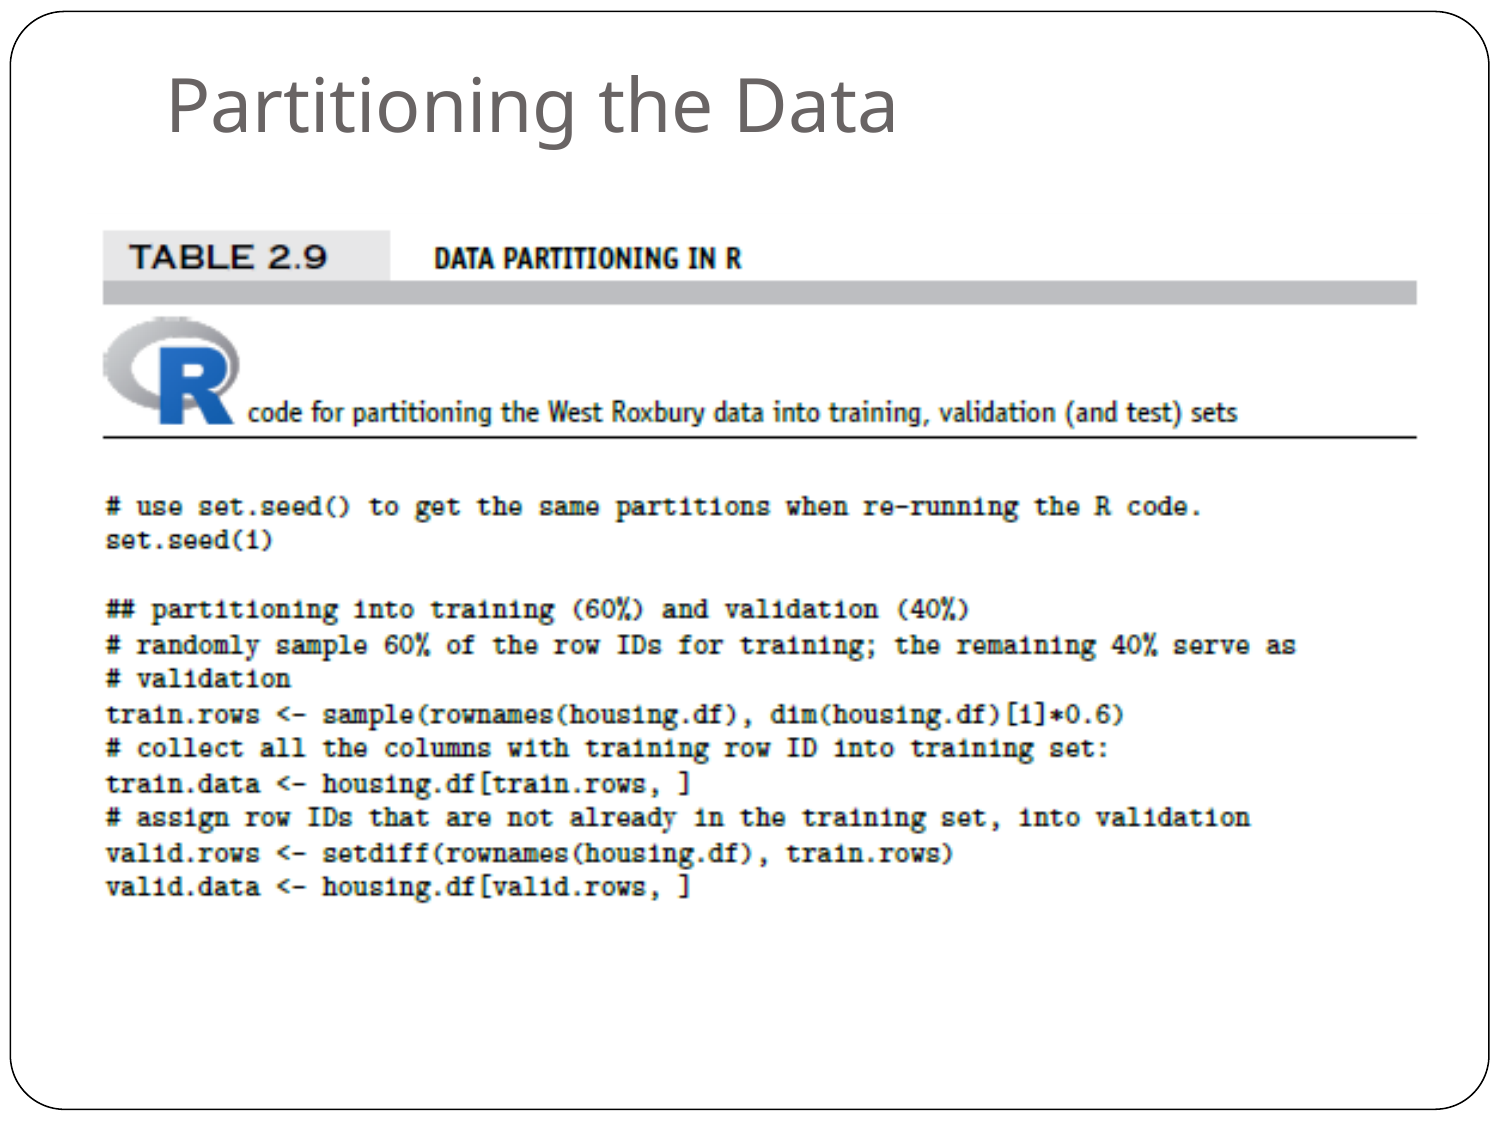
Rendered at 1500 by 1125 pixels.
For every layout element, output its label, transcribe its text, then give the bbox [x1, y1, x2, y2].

picture [87, 212, 1439, 926]
title Partitioning the Data [150, 45, 1425, 163]
